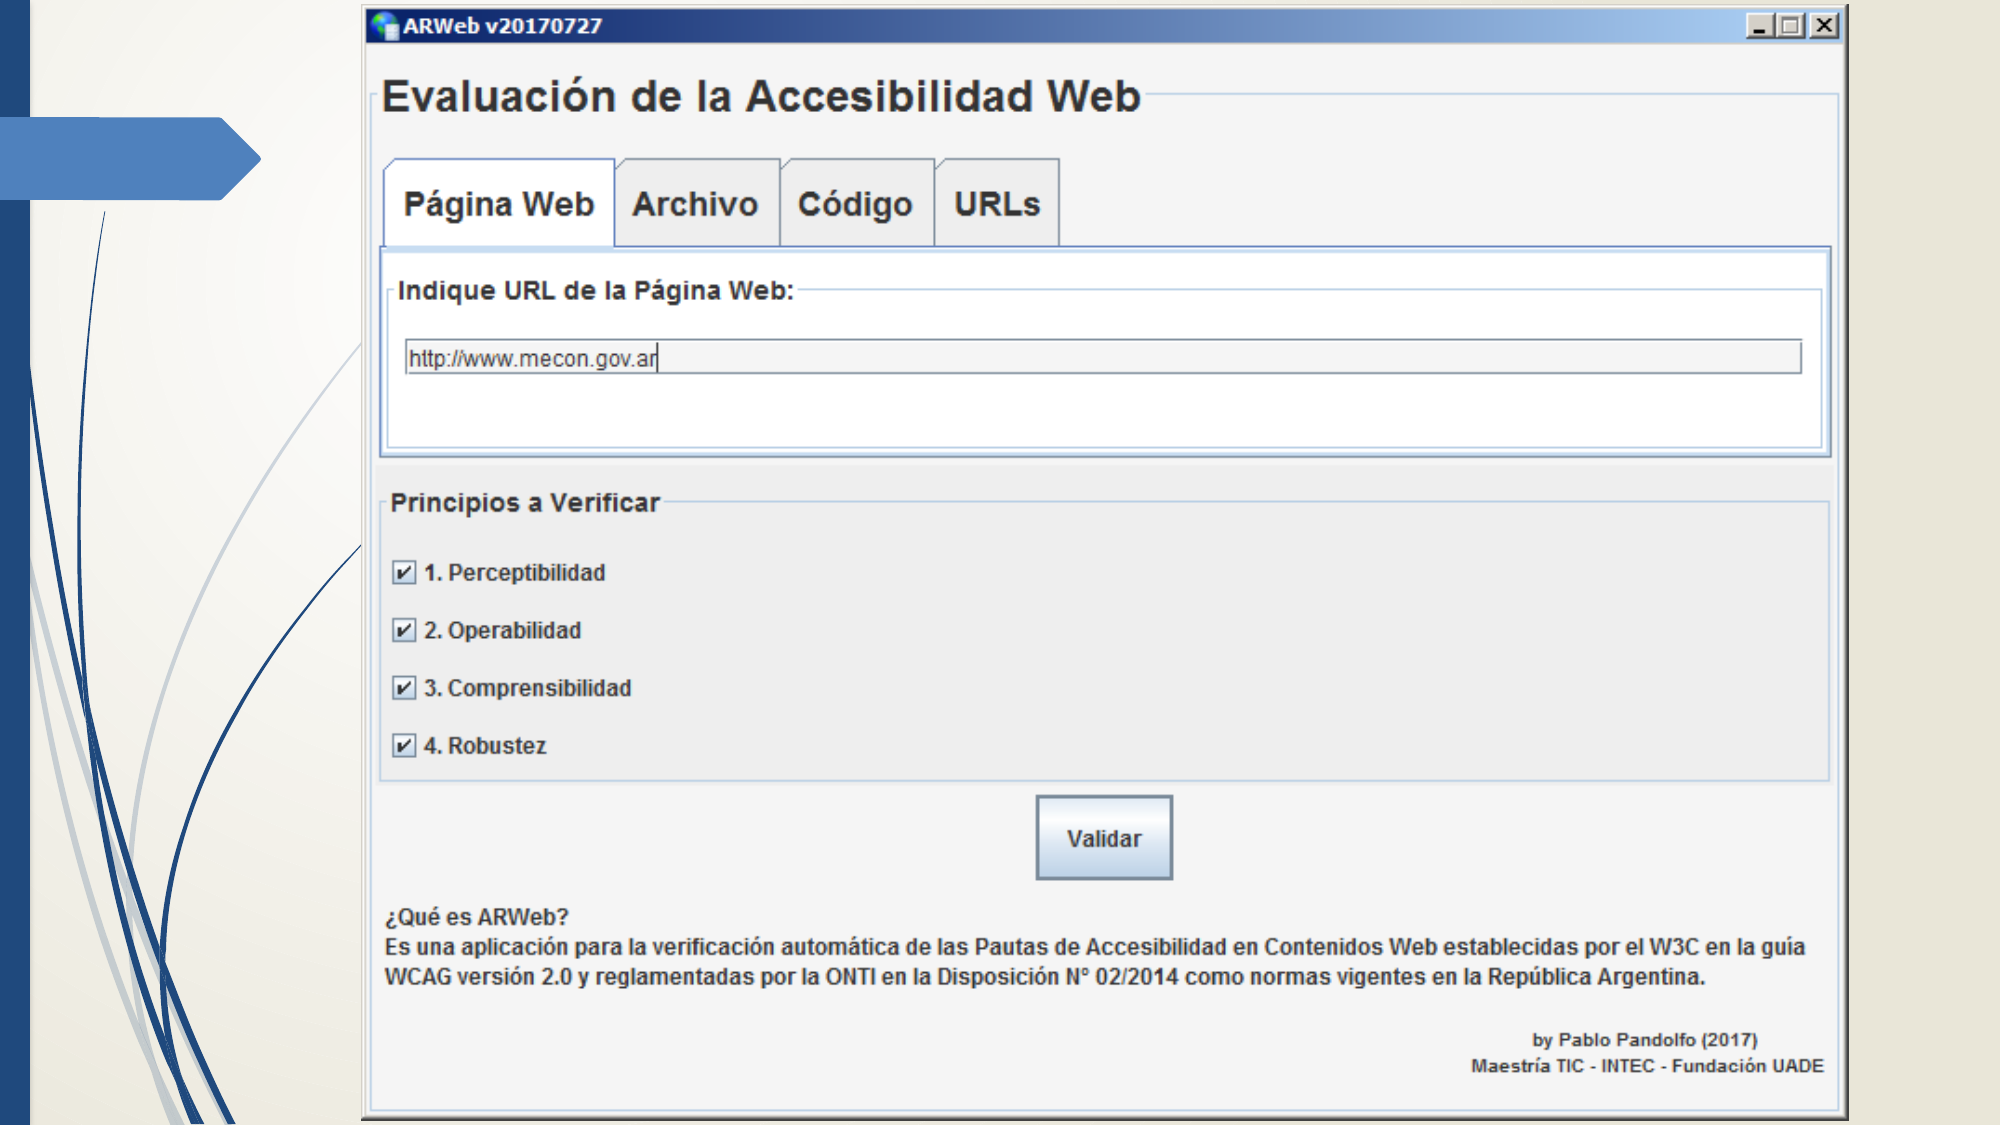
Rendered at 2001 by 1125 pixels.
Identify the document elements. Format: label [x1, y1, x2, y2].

picture [361, 4, 1849, 1121]
